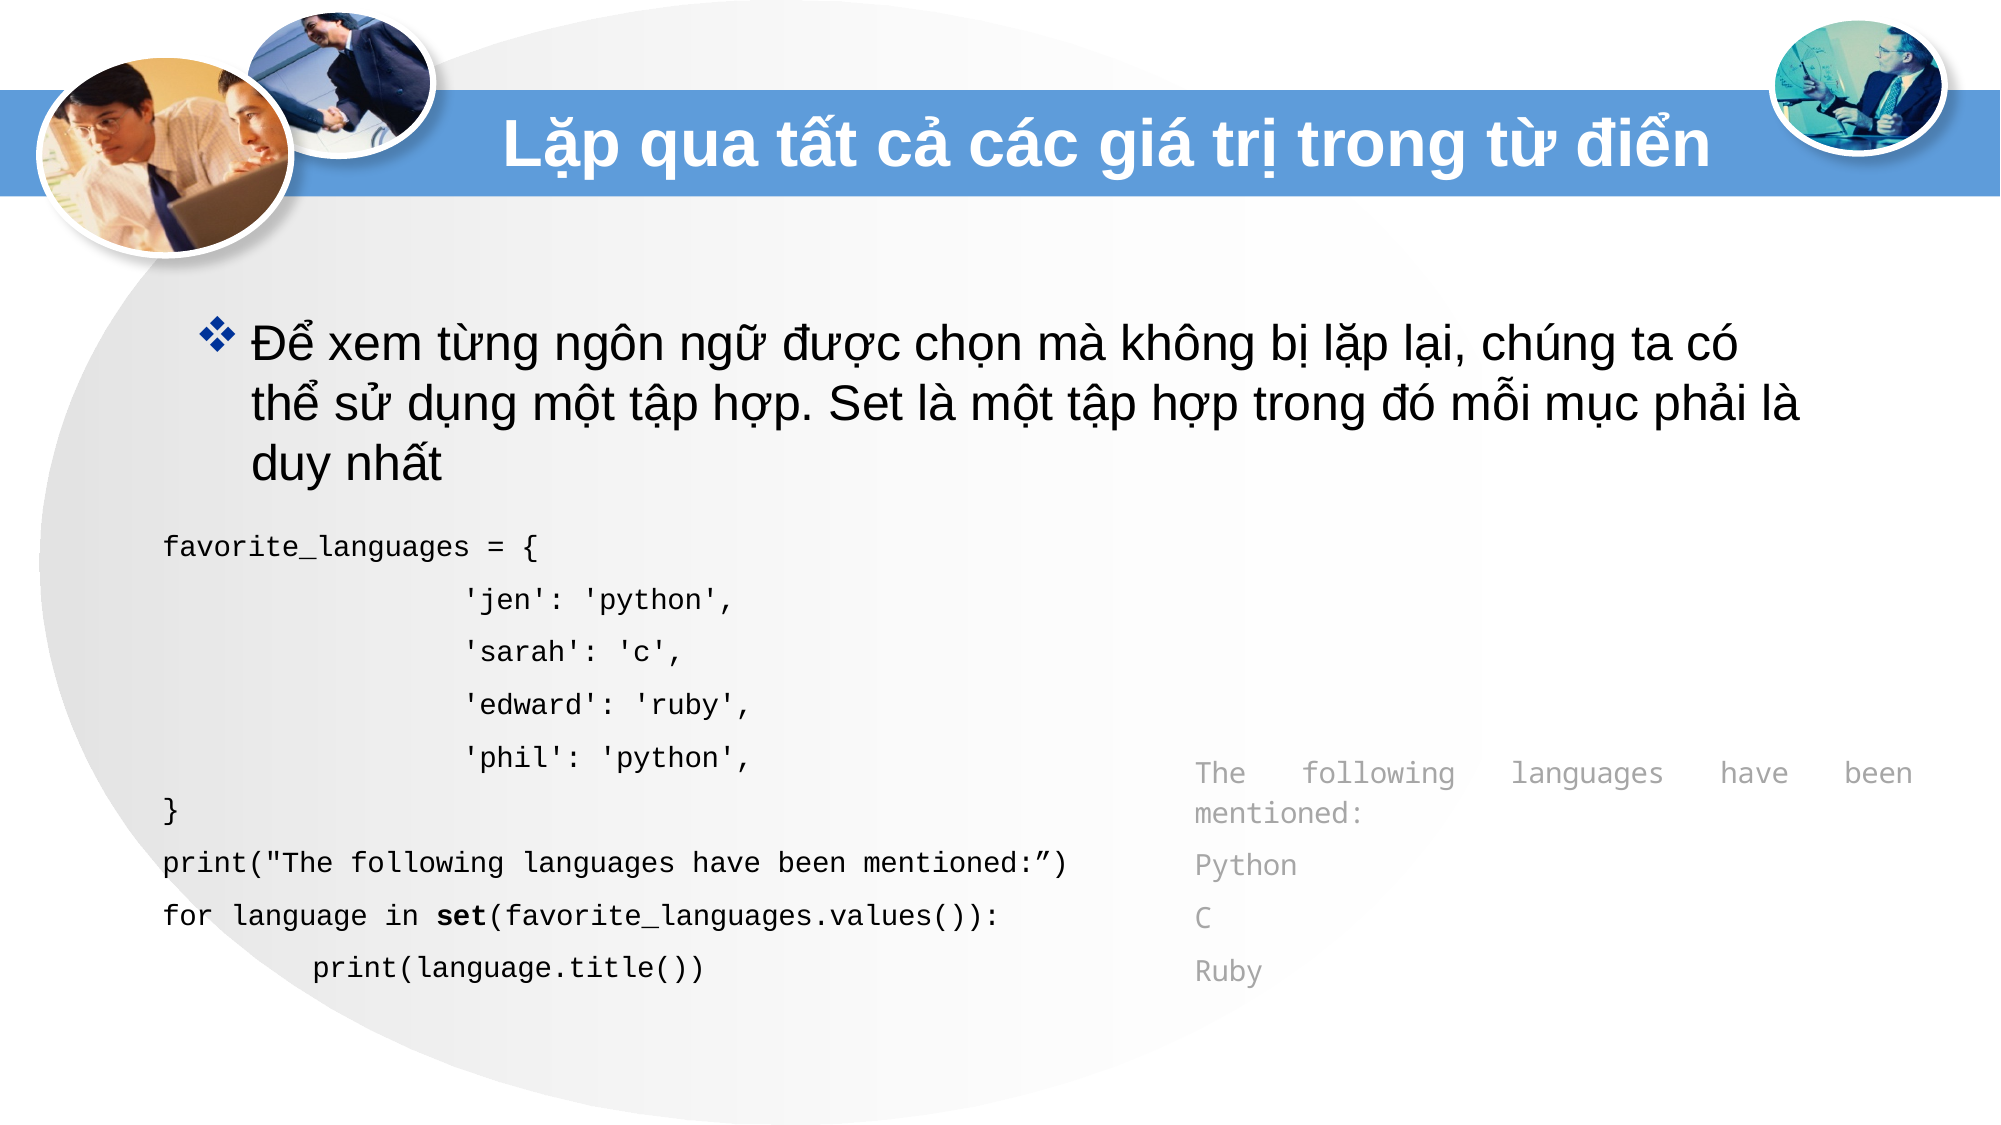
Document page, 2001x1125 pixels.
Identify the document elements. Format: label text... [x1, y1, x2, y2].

picture [43, 58, 288, 252]
title Lặp qua tất cả các giá trị trong từ điển [450, 99, 1767, 180]
list Để xem từng ngôn ngữ được chọn mà không bị lặp lại, chúng ta có thể sử dụng một tập hợp. Set là một tập hợp trong đó mỗi mục phải là duy nhất [180, 302, 1830, 430]
text_box The following languages have been mentioned: Python C Ruby [1179, 741, 1928, 995]
picture [248, 13, 430, 152]
text_box favorite_languages = { 'jen': 'python', 'sarah': 'c', 'edward': 'ruby', 'phil': 'python', } print("The following languages have been mentioned:”) for language in set(favorite_languages.values()): print(language.title()) [147, 514, 1148, 992]
picture [1775, 21, 1941, 150]
